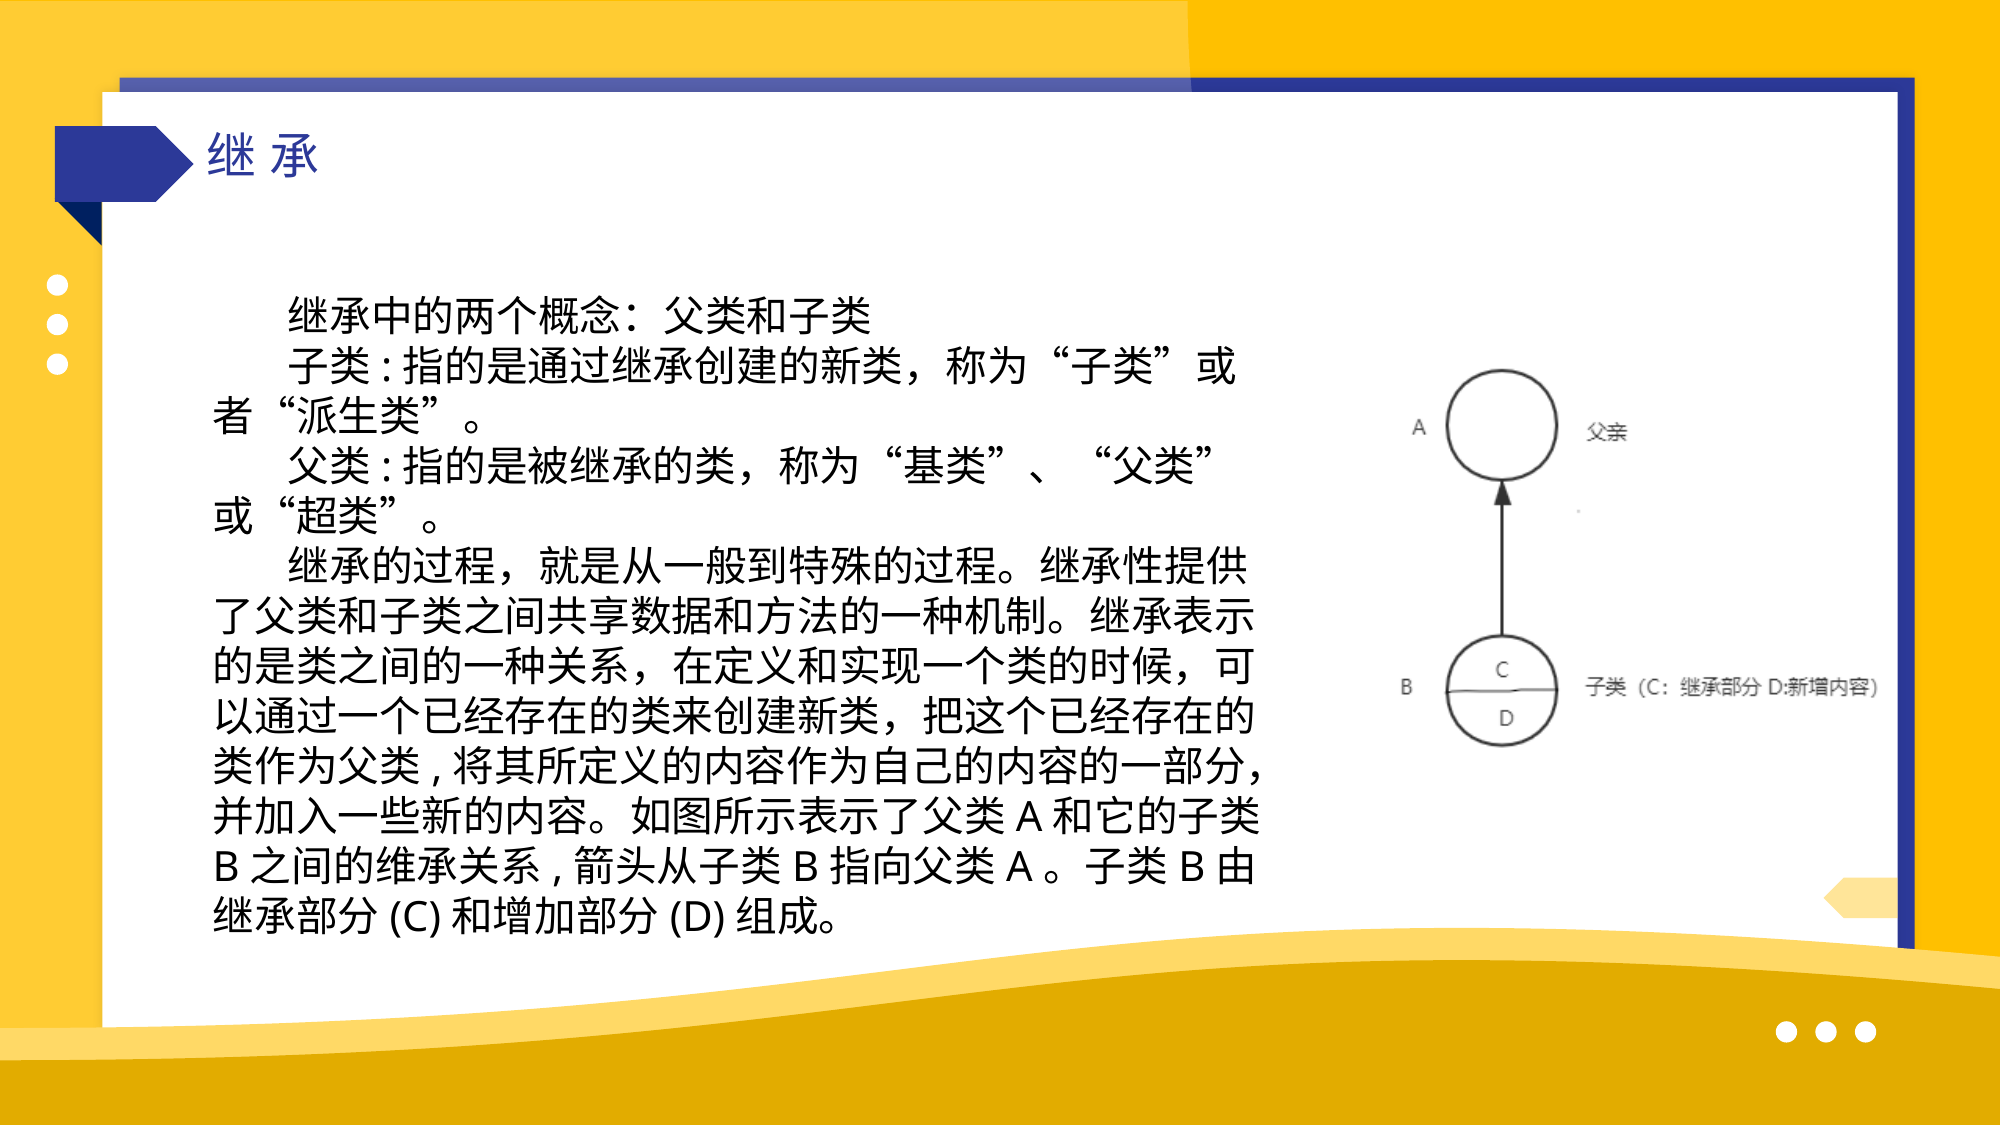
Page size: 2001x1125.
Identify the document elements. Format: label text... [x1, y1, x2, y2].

text_box 继承 [191, 117, 334, 192]
text_box 继承中的两个概念：父类和子类 子类:指的是通过继承创建的新类，称为“子类”或者“派生类”。 父类:指的是被继承的类，称为“基类”、“父类”或“超类”。 继承的过程，就是从一般到特殊的过程。继承性提供了父类和子类之间共享数据和方法的一种机制。继承表示的是类之间的一种关系，在定义和实现一个类的时候，可以通过一个已经存在的类来创建新类，把这个已经存在的类作为父类,将其所定义的内容作为自己的内容的一部分，并加入一些新的内容。如图所示表示了父类A和它的子类B之间的维承关系,箭头从子类B指向父类A。子类B由继承部分(C)和增加部分(D)组成。 [197, 282, 1287, 993]
picture [1327, 338, 1886, 798]
